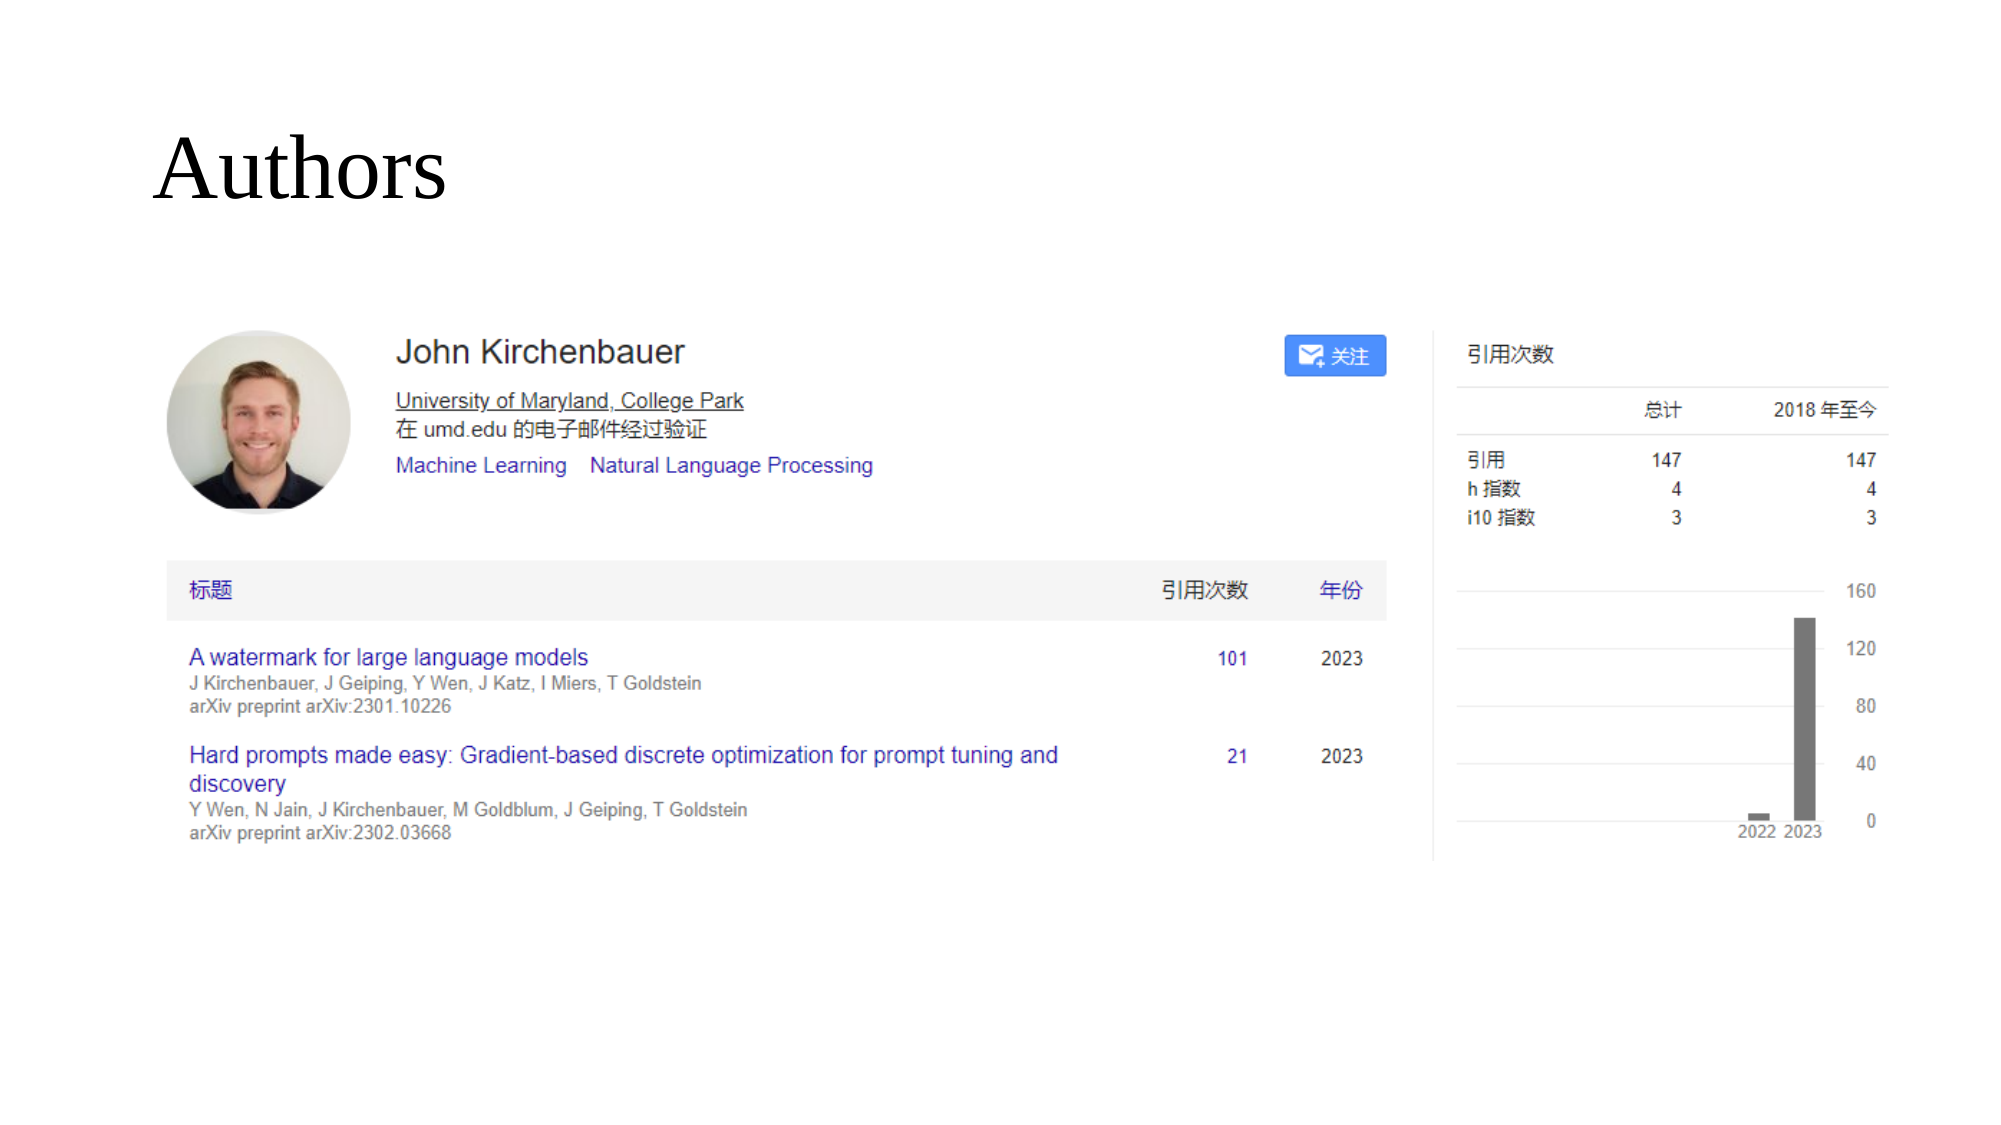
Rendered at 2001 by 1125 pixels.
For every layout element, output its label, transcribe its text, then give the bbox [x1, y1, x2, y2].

title Authors [137, 59, 1863, 278]
picture [137, 299, 1899, 861]
